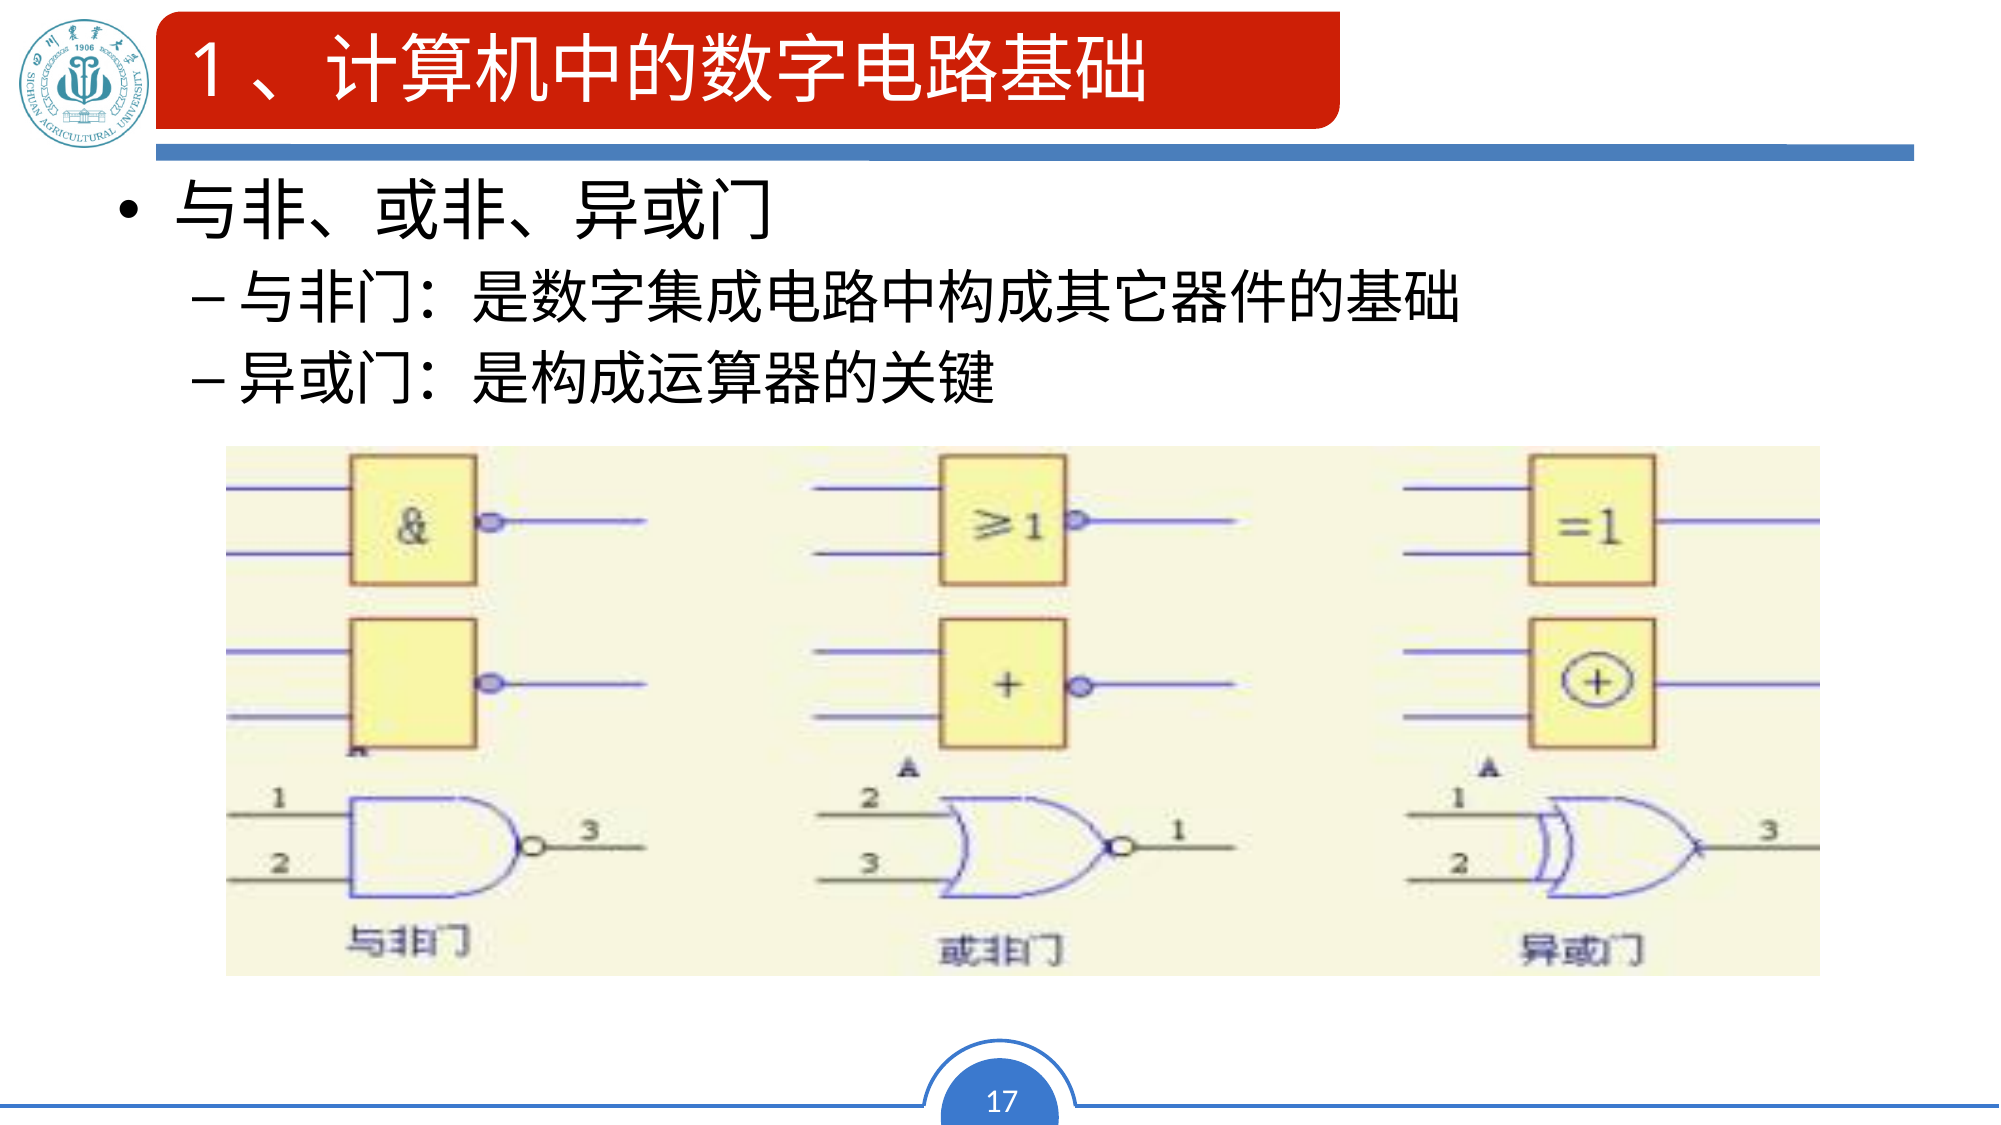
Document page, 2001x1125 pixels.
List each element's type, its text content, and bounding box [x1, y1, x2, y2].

title 1、计算机中的数字电路基础 [173, 14, 1879, 153]
picture [226, 446, 1820, 977]
list 与非、或非、异或门 与非门：是数字集成电路中构成其它器件的基础 异或门：是构成运算器的关键 [102, 160, 1961, 1012]
